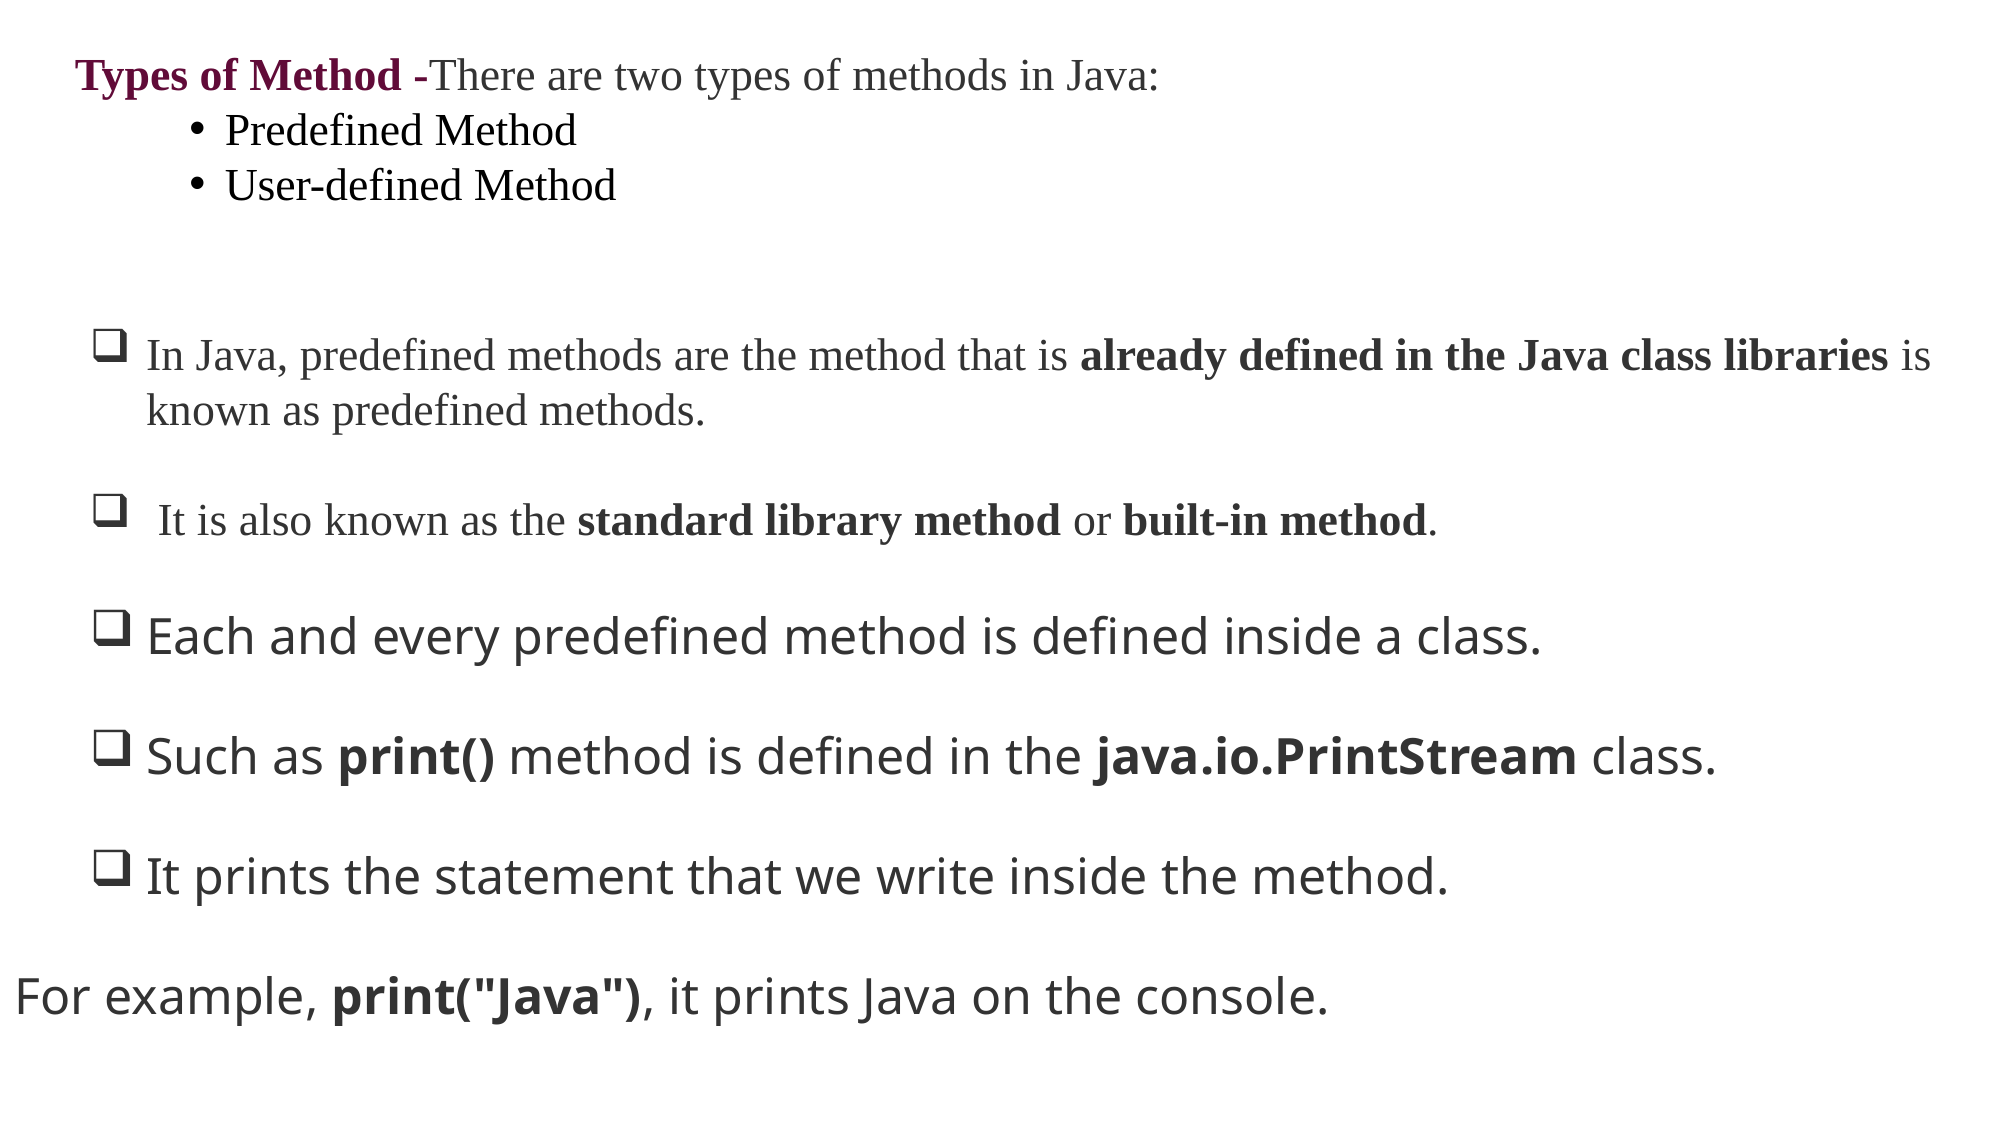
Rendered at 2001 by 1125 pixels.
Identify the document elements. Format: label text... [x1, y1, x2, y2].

text_box In Java, predefined methods are the method that is already defined in the Java class libraries is known as predefined methods. It is also known as the standard library method or built-in method. Each and every predefined method is defined inside a class. Such as print() method is defined in the java.io.PrintStream class. It prints the statement that we write inside the method. For example, print("Java"), it prints Java on the console. [0, 317, 1960, 1032]
text_box Types of Method -There are two types of methods in Java: Predefined Method User-defined Method [60, 37, 1910, 218]
